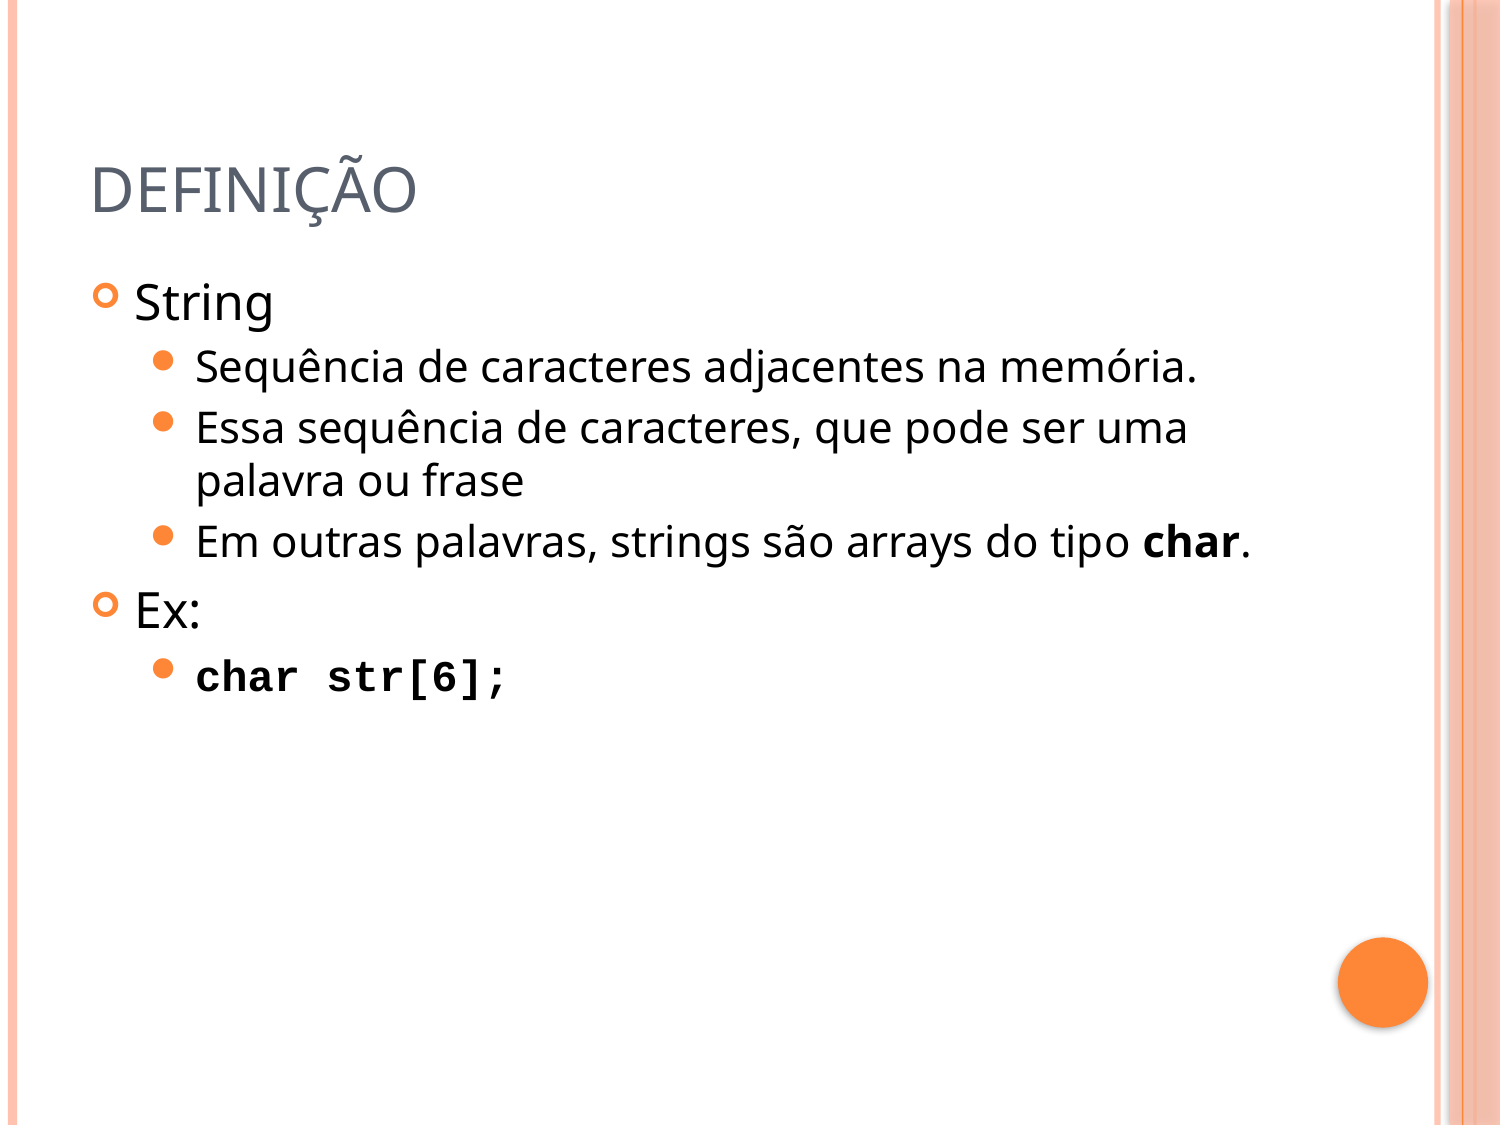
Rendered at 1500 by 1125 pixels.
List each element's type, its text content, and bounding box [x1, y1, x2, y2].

list String Sequência de caracteres adjacentes na memória. Essa sequência de caracteres, que pode ser uma palavra ou frase Em outras palavras, strings são arrays do tipo char. Ex: char str[6]; [75, 262, 1300, 1062]
title Definição [75, 45, 1300, 233]
